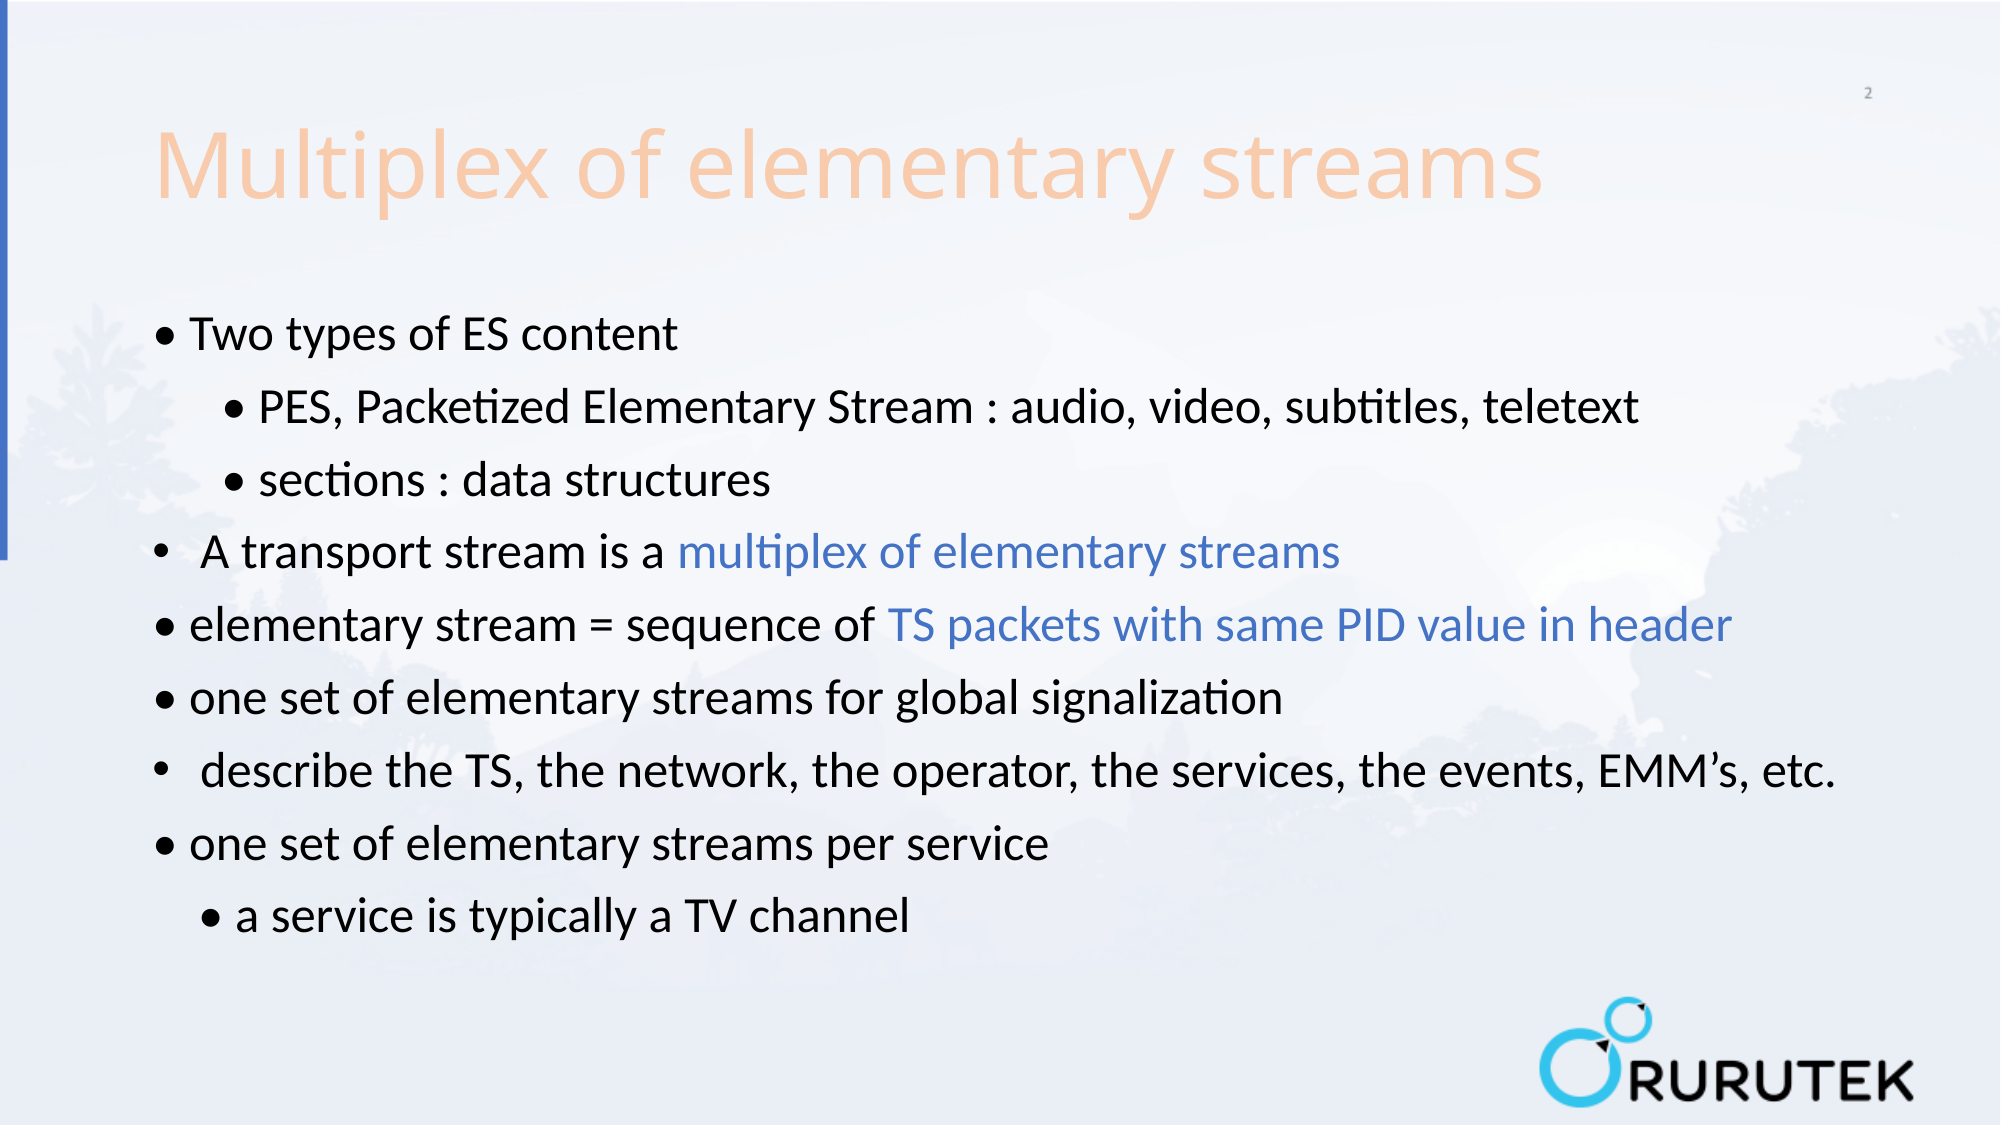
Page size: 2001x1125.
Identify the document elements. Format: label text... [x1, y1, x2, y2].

title Multiplex of elementary streams [137, 59, 1863, 278]
picture [0, 0, 2001, 1125]
list • Two types of ES content • PES, Packetized Elementary Stream : audio, video, subtitles, teletext • sections : data structures A transport stream is a multiplex of elementary streams • elementary stream = sequence of TS packets with same PID value in header • one set of elementary streams for global signalization describe the TS, the network, the operator, the services, the events, EMM’s, etc. • one set of elementary streams per service • a service is typically a TV channel [137, 299, 1863, 1014]
